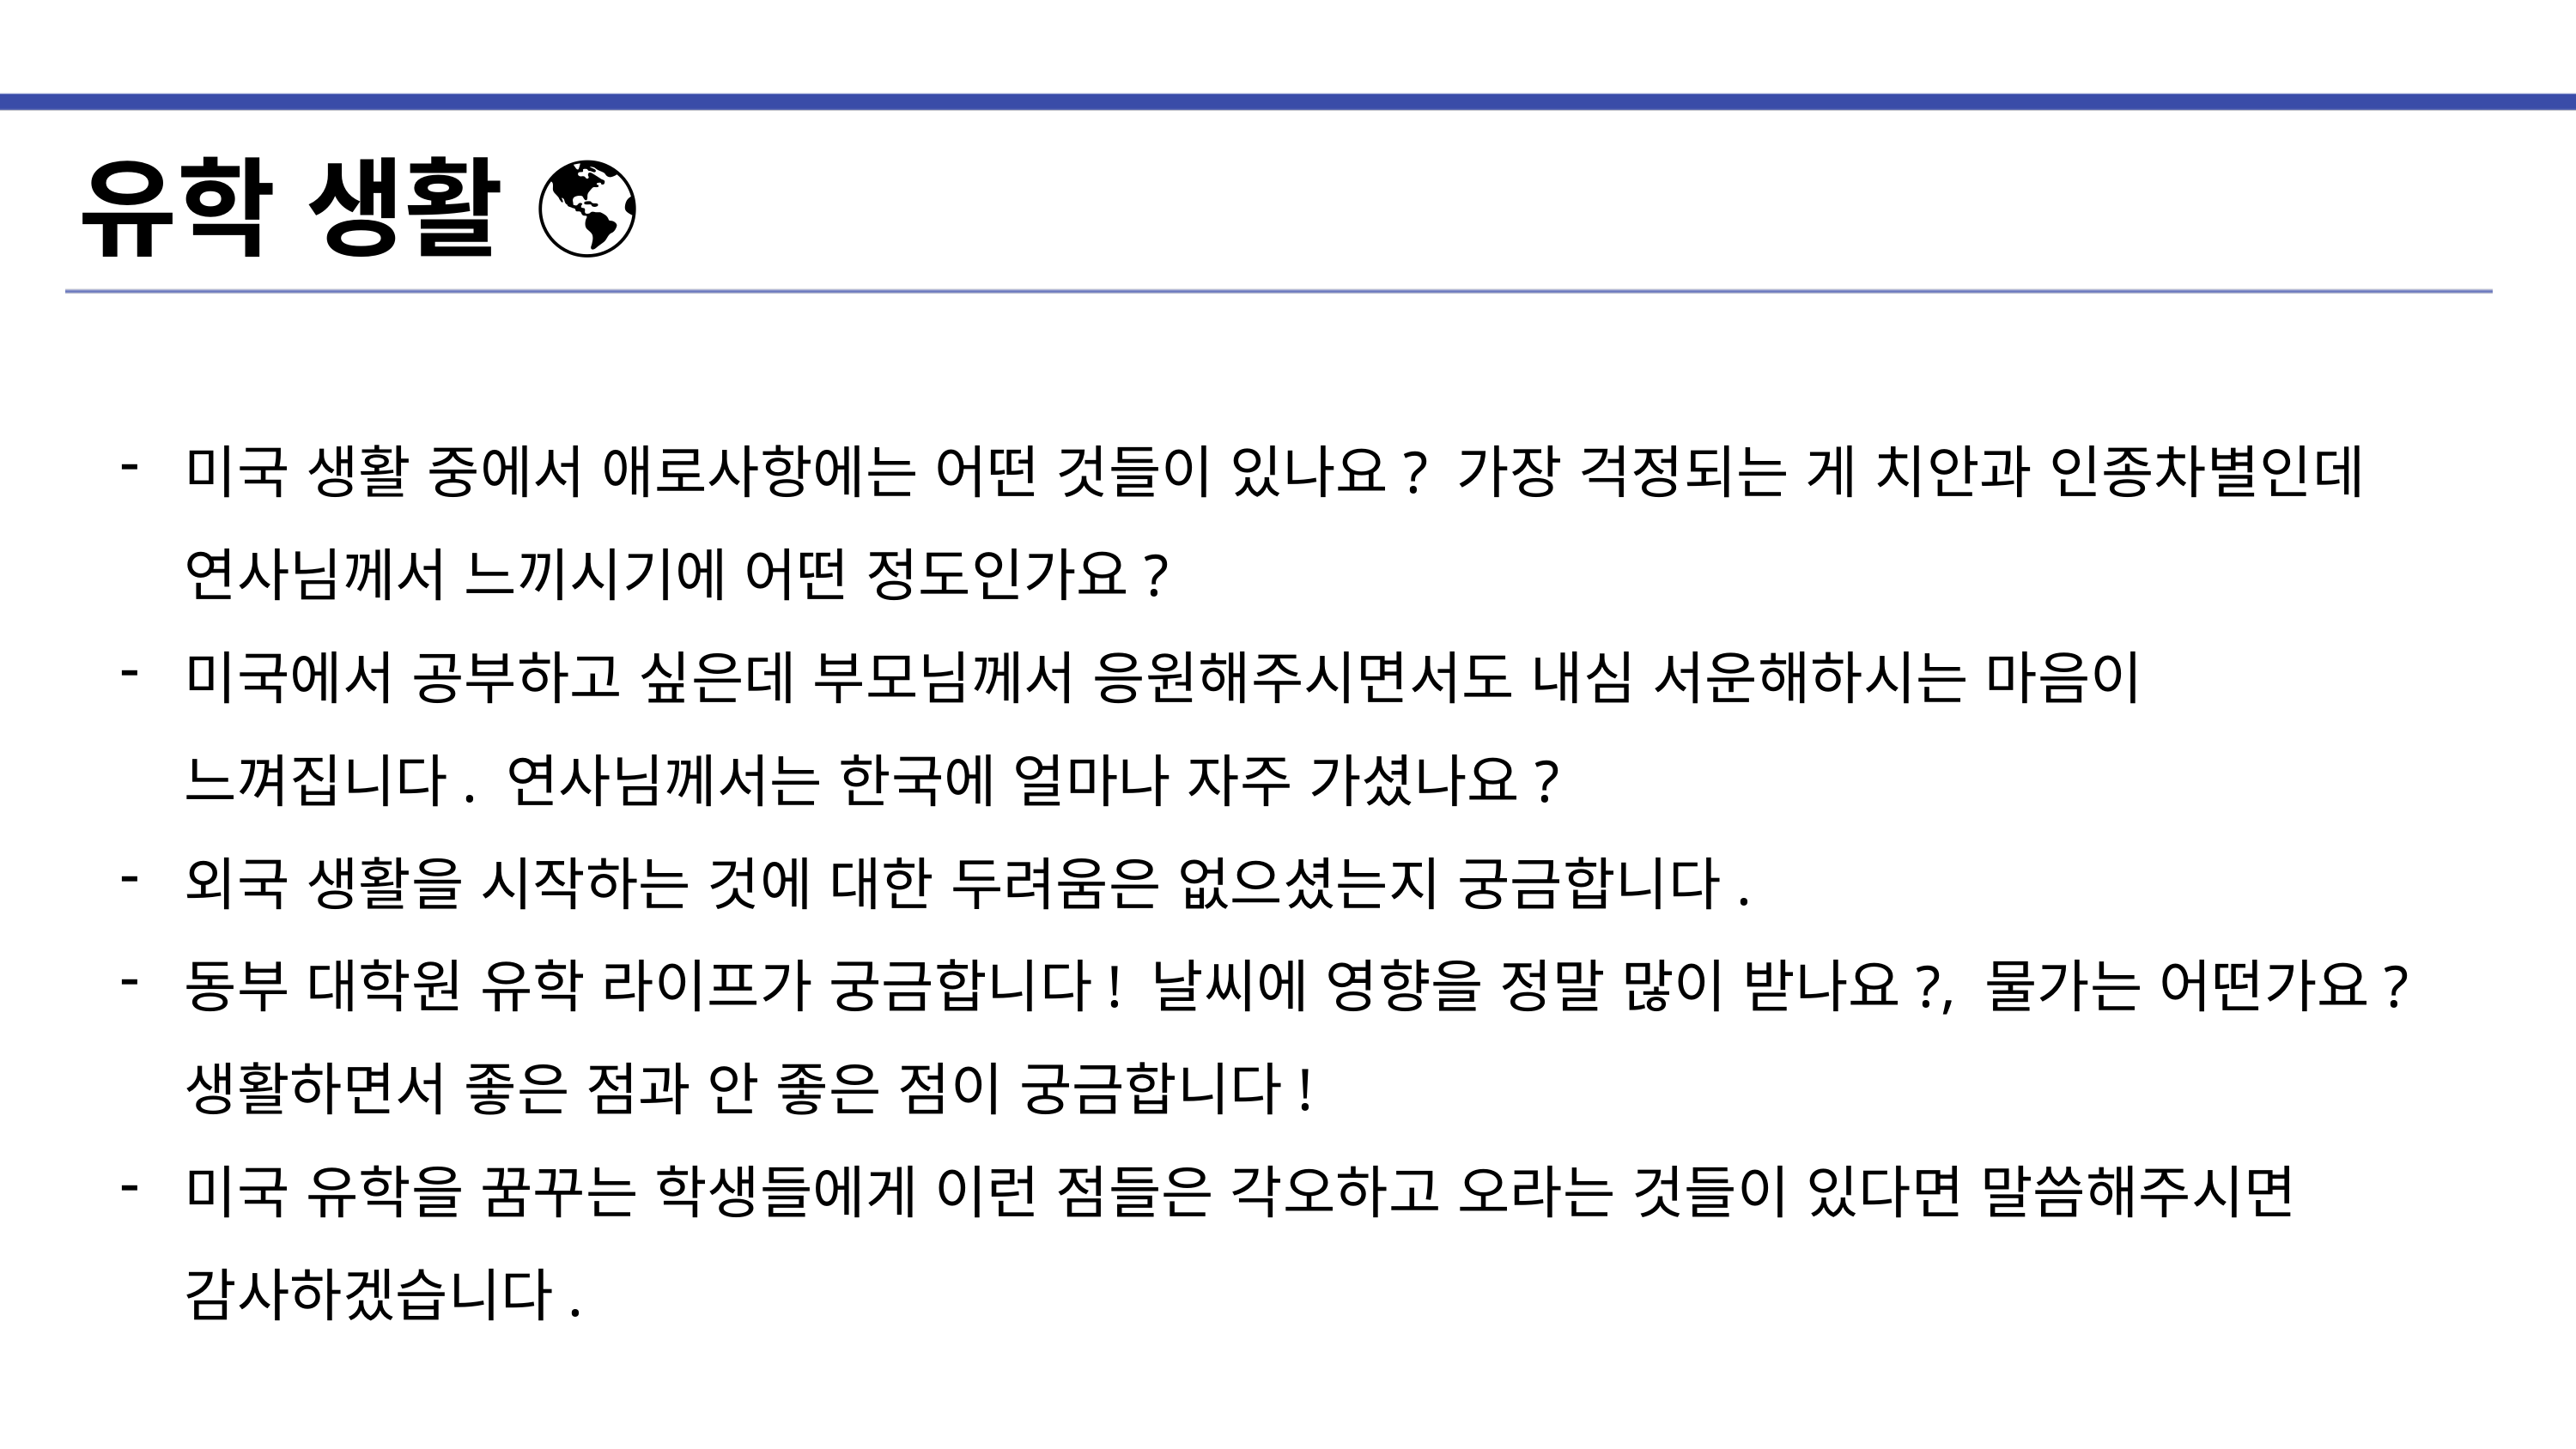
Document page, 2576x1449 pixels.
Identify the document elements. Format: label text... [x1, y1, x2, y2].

text_box 유학 생활 🌎 [65, 144, 1762, 276]
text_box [64, 287, 2493, 296]
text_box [0, 70, 2576, 135]
text_box 미국 생활 중에서 애로사항에는 어떤 것들이 있나요? 가장 걱정되는 게 치안과 인종차별인데 연사님께서 느끼시기에 어떤 정도인가요? 미국에서 공부하고 싶은데 부모님께서 응원해주시면서도 내심 서운해하시는 마음이 느껴집니다. 연사님께서는 한국에 얼마나 자주 가셨나요? 외국 생활을 시작하는 것에 대한 두려움은 없으셨는지 궁금합니다. 동부 대학원 유학 라이프가 궁금합니다! 날씨에 영향을 정말 많이 받나요?, 물가는 어떤가요? 생활하면서 좋은 점과 안 좋은 점이 궁금합니다! 미국 유학을 꿈꾸는 학생들에게 이런 점들은 각오하고 오라는 것들이 있다면 말씀해주시면 감사하겠습니다. [106, 395, 2426, 1335]
